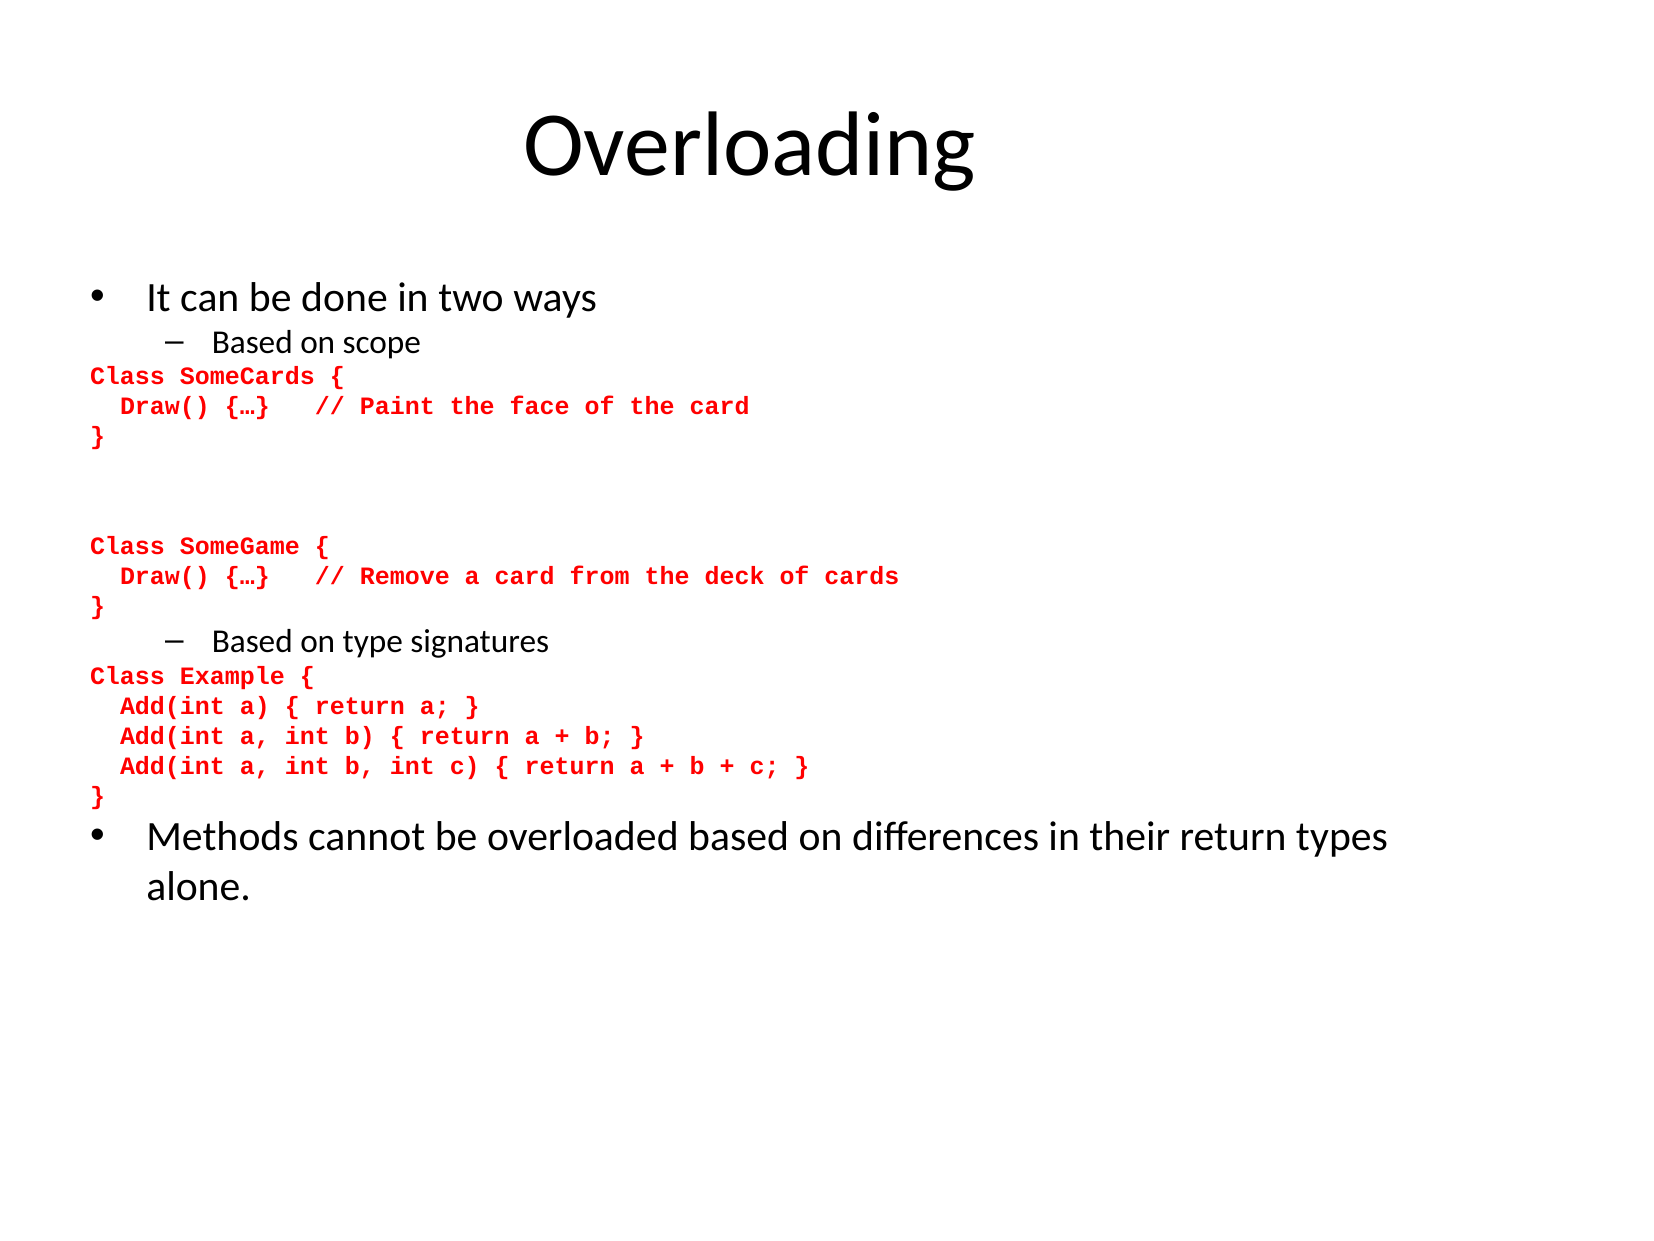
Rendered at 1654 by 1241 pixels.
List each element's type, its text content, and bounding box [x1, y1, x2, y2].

text_box It can be done in two ways Based on scope Class SomeCards { Draw() {…} // Paint the face of the card } Class SomeGame { Draw() {…} // Remove a card from the deck of cards } Based on type signatures Class Example { Add(int a) { return a; } Add(int a, int b) { return a + b; } Add(int a, int b, int c) { return a + b + c; } } Methods cannot be overloaded based on differences in their return types alone. [75, 262, 1425, 1005]
text_box Overloading [75, 45, 1425, 233]
